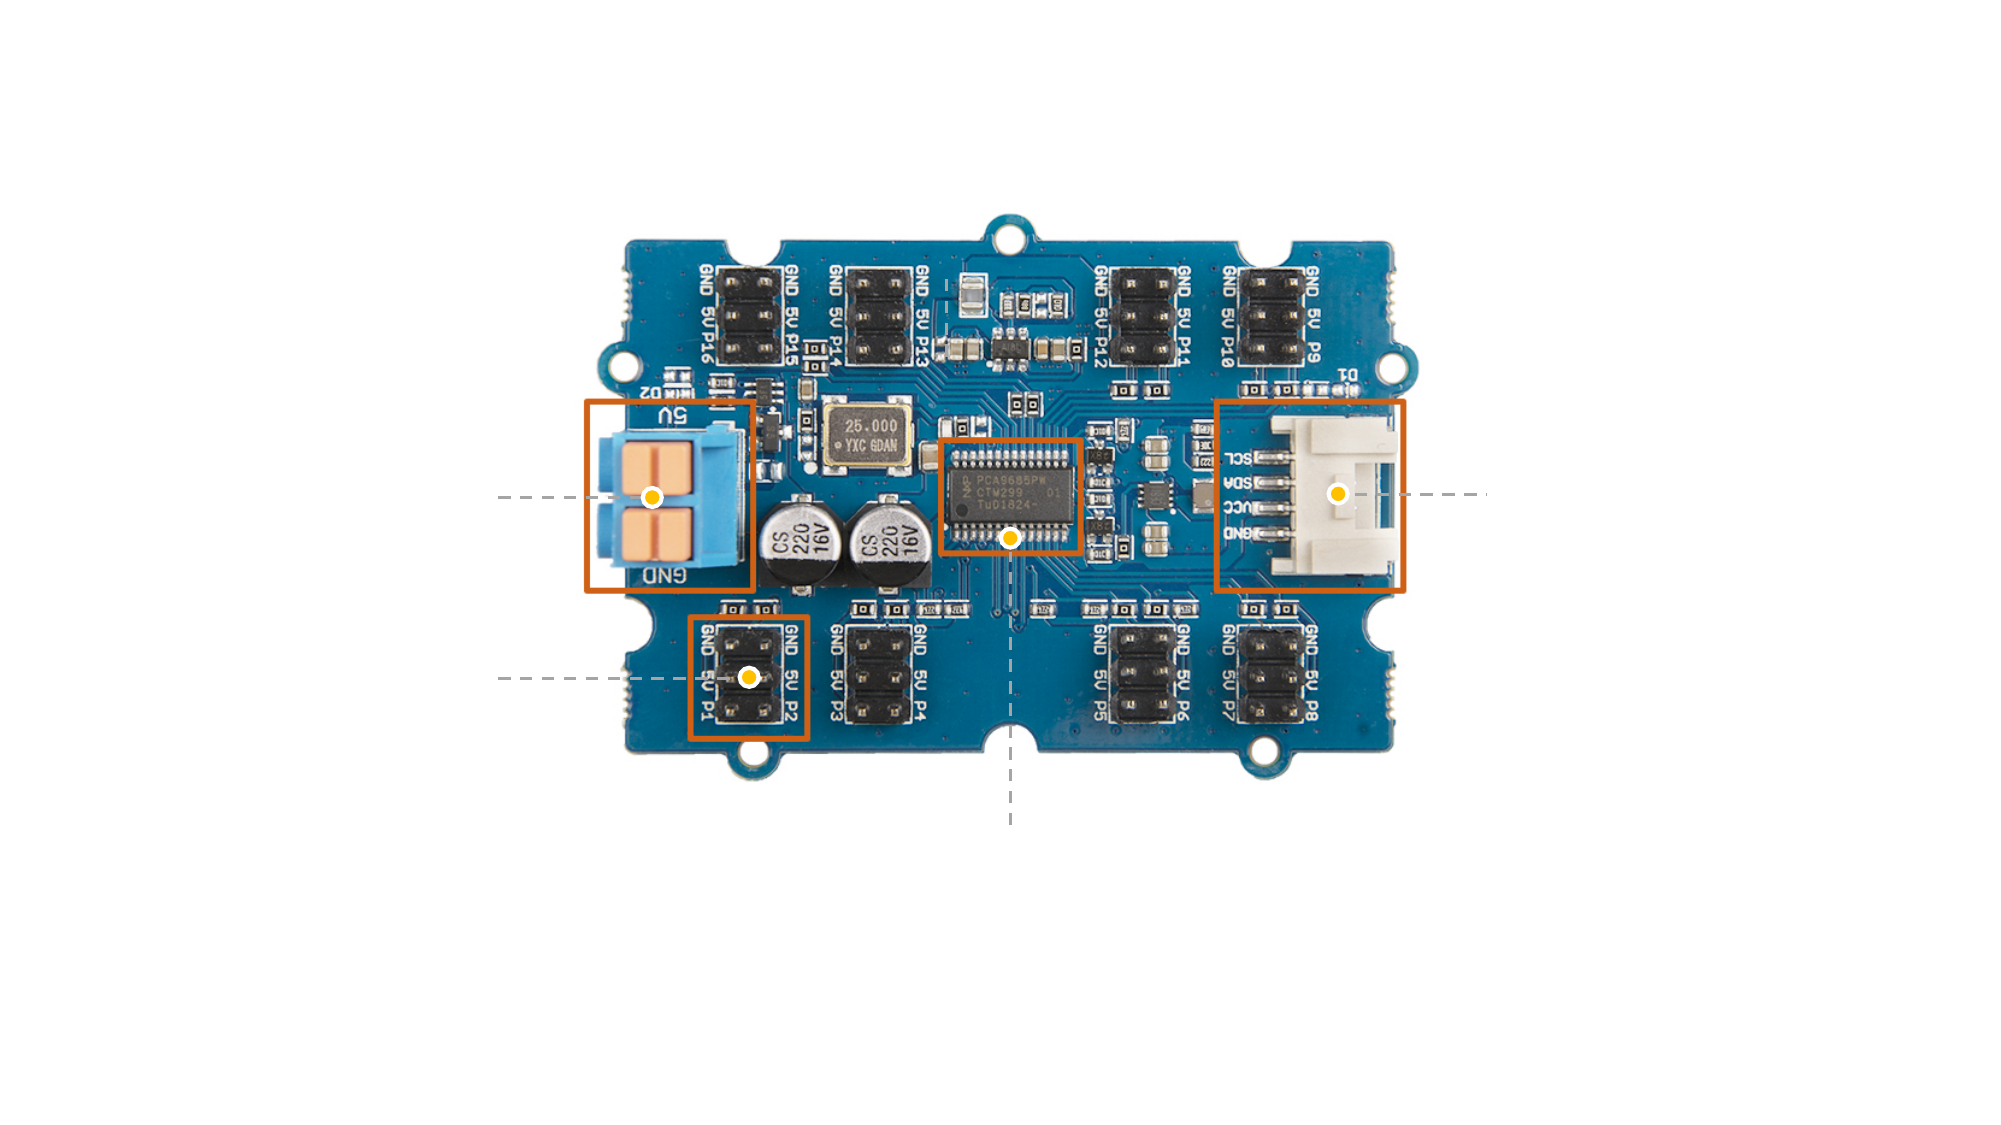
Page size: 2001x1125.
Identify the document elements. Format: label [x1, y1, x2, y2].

picture [382, 41, 1616, 966]
